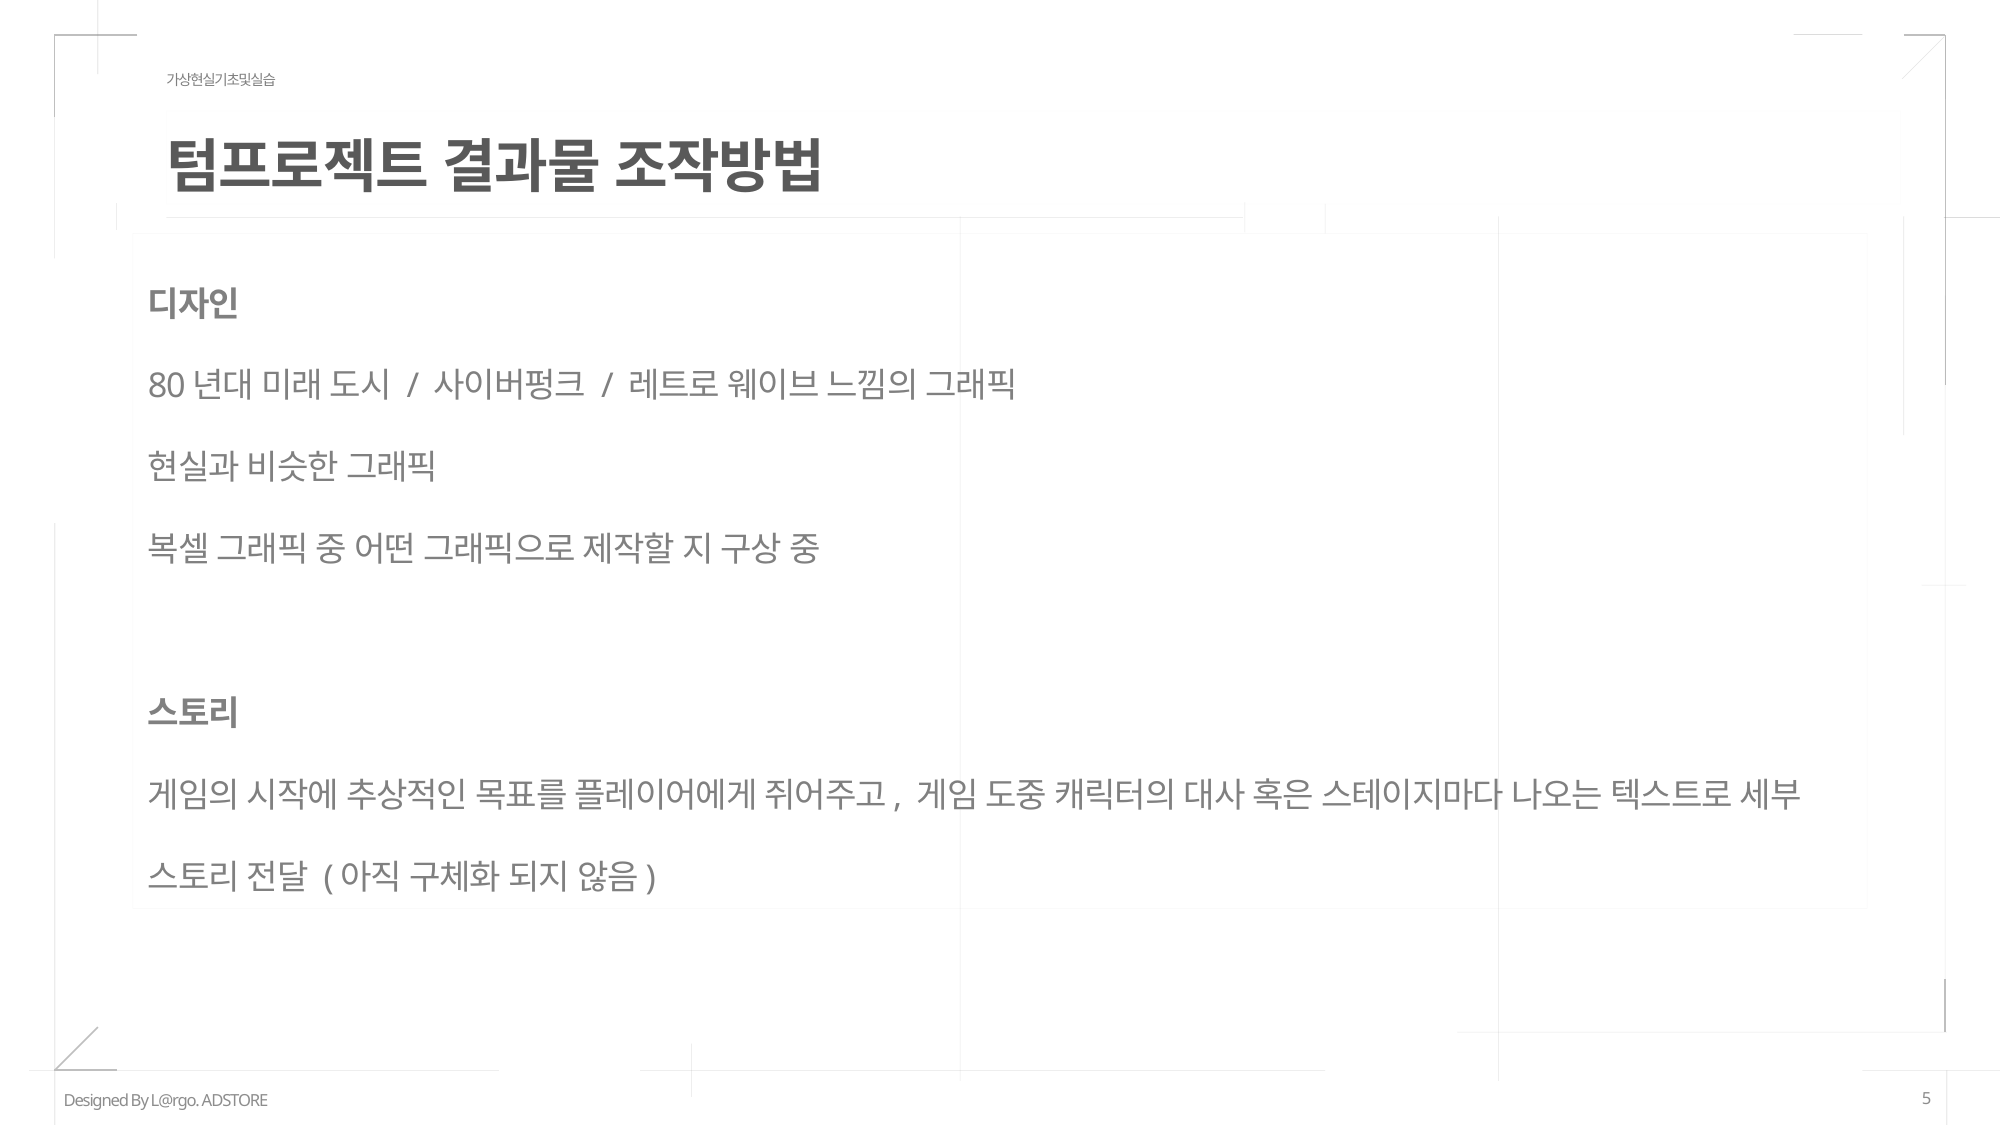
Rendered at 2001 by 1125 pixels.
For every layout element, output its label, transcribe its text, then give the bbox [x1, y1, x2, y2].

list 가상현실기초및실습 [166, 47, 743, 110]
list 디자인 80년대 미래 도시 / 사이버펑크 / 레트로 웨이브 느낌의 그래픽 현실과 비슷한 그래픽 복셀 그래픽 중 어떤 그래픽으로 제작할 지 구상 중 스토리 게임의 시작에 추상적인 목표를 플레이어에게 쥐어주고, 게임 도중 캐릭터의 대사 혹은 스테이지마다 나오는 텍스트로 세부 스토리 전달 (아직 구체화 되지 않음) [132, 233, 959, 909]
slide_number 5 [1883, 1080, 1932, 1115]
list 디자인 80년대 미래 도시 / 사이버펑크 / 레트로 웨이브 느낌의 그래픽 현실과 비슷한 그래픽 복셀 그래픽 중 어떤 그래픽으로 제작할 지 구상 중 스토리 게임의 시작에 추상적인 목표를 플레이어에게 쥐어주고, 게임 도중 캐릭터의 대사 혹은 스테이지마다 나오는 텍스트로 세부 스토리 전달 (아직 구체화 되지 않음) [961, 233, 1498, 909]
list 디자인 80년대 미래 도시 / 사이버펑크 / 레트로 웨이브 느낌의 그래픽 현실과 비슷한 그래픽 복셀 그래픽 중 어떤 그래픽으로 제작할 지 구상 중 스토리 게임의 시작에 추상적인 목표를 플레이어에게 쥐어주고, 게임 도중 캐릭터의 대사 혹은 스테이지마다 나오는 텍스트로 세부 스토리 전달 (아직 구체화 되지 않음) [1499, 233, 1868, 909]
title 텀프로젝트 결과물 조작방법 [166, 110, 1901, 205]
footer Designed By L@rgo. ADSTORE [63, 1080, 417, 1115]
